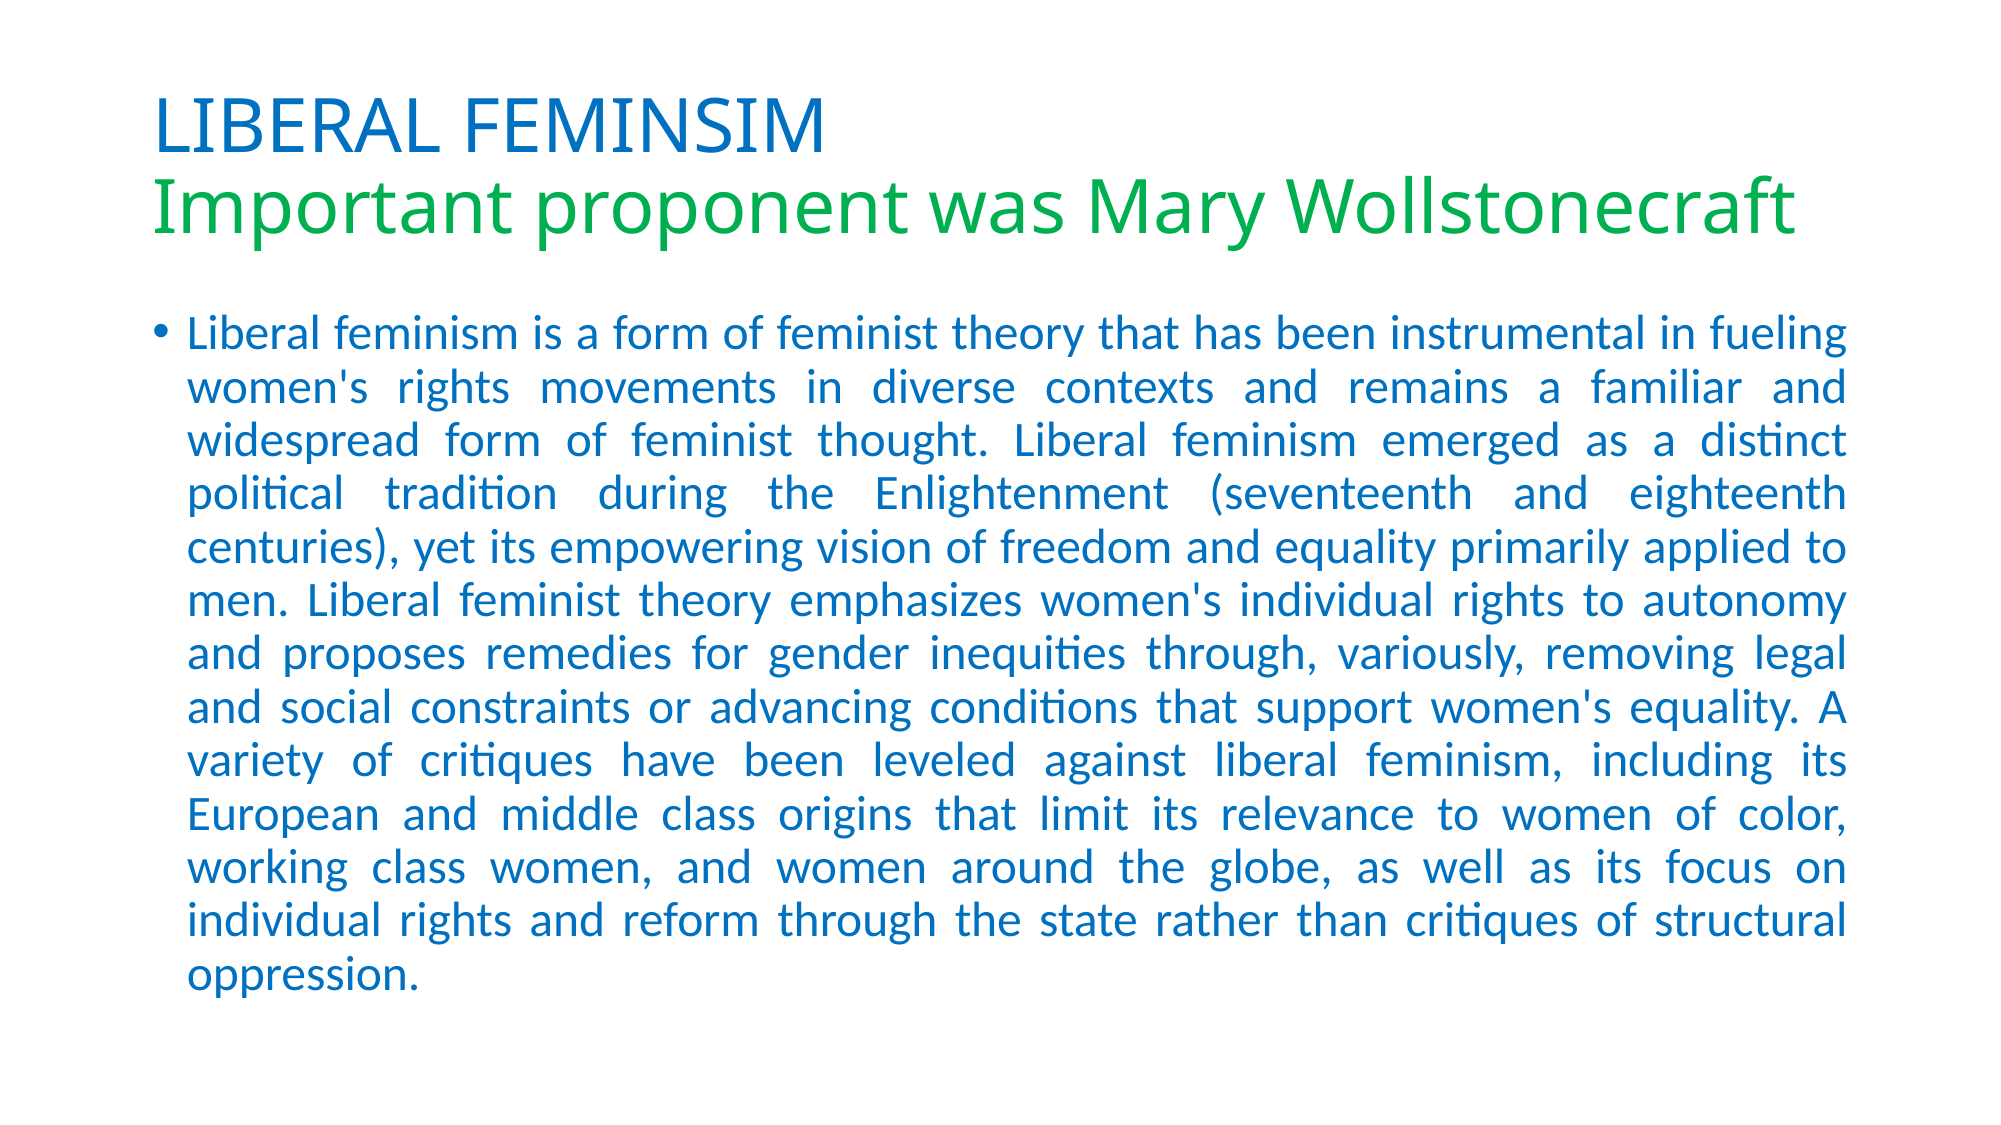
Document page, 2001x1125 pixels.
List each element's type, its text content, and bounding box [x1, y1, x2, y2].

title LIBERAL FEMINSIM Important proponent was Mary Wollstonecraft [137, 59, 1863, 278]
list Liberal feminism is a form of feminist theory that has been instrumental in fueling women's rights movements in diverse contexts and remains a familiar and widespread form of feminist thought. Liberal feminism emerged as a distinct political tradition during the Enlightenment (seventeenth and eighteenth centuries), yet its empowering vision of freedom and equality primarily applied to men. Liberal feminist theory emphasizes women's individual rights to autonomy and proposes remedies for gender inequities through, variously, removing legal and social constraints or advancing conditions that support women's equality. A variety of critiques have been leveled against liberal feminism, including its European and middle class origins that limit its relevance to women of color, working class women, and women around the globe, as well as its focus on individual rights and reform through the state rather than critiques of structural oppression. [137, 299, 1863, 1014]
